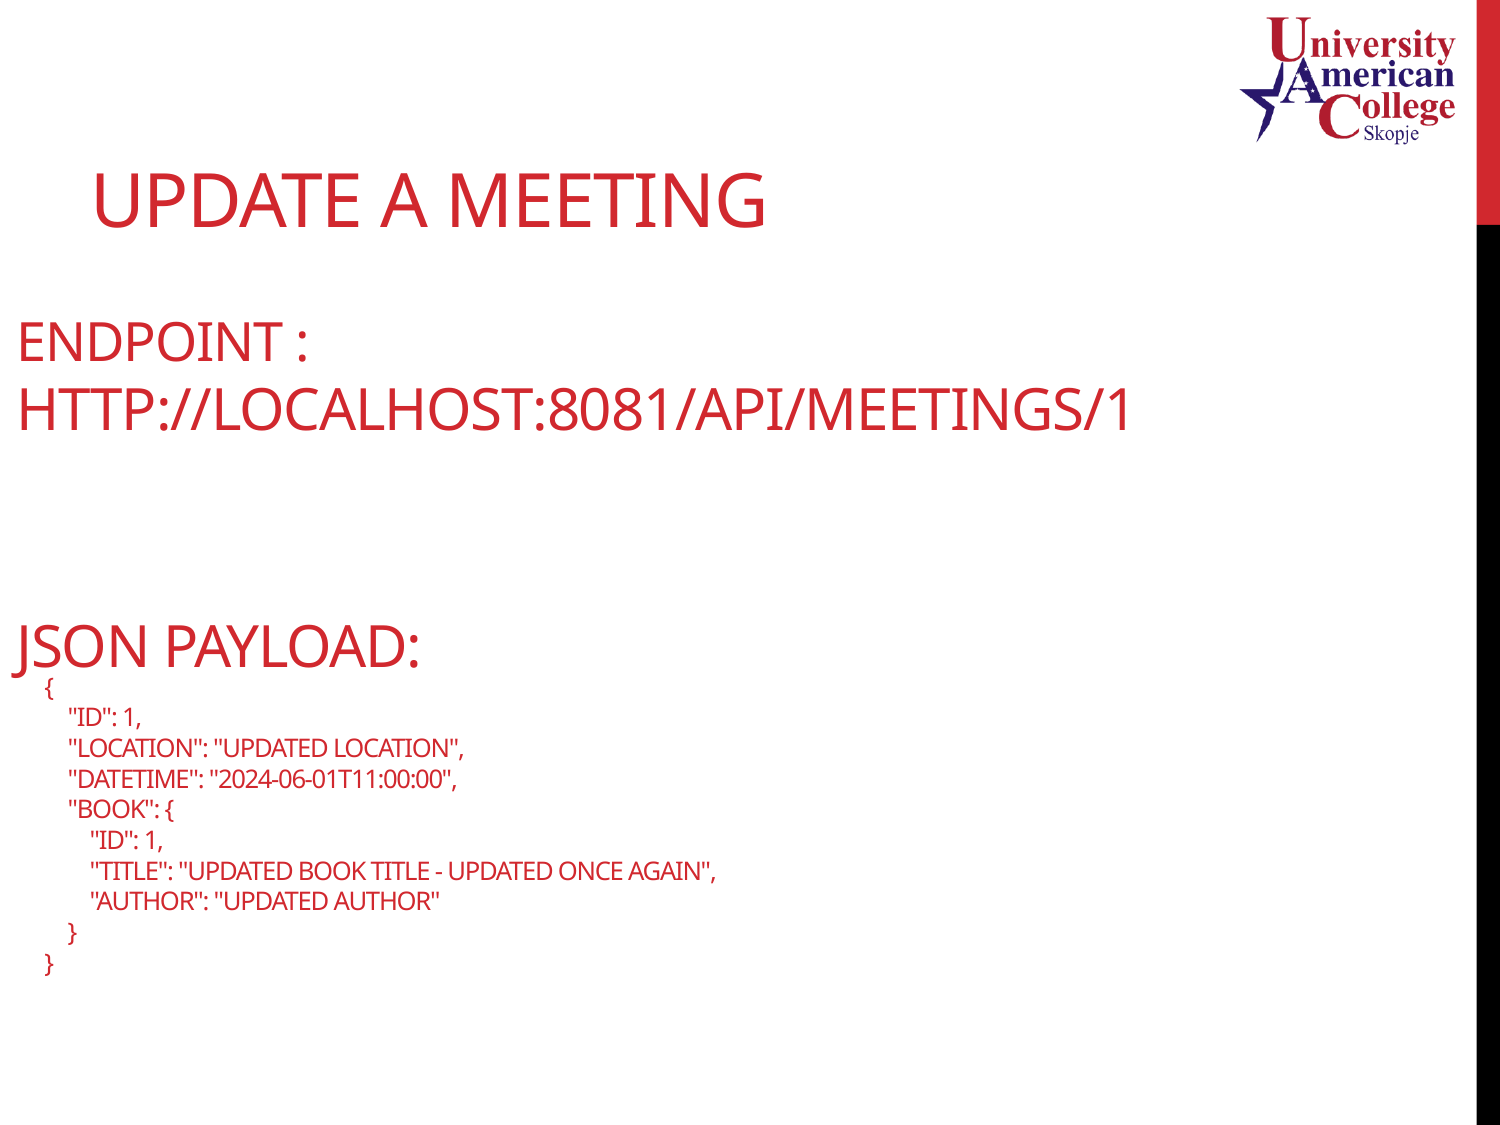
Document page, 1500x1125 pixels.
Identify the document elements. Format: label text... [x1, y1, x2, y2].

text_box { "id": 1, "location": "Updated Location", "dateTime": "2024-06-01T11:00:00", "book": { "id": 1, "title": "Updated Book Title - UPDATED ONCE AGAIN", "author": "Updated Author" } } [29, 658, 1500, 1046]
picture [1236, 0, 1476, 213]
text_box Json payload: [1, 461, 952, 687]
title UPDATE A MEETING [75, 25, 1025, 224]
text_box ENDPOINT : http://localhost:8081/api/meetings/1 [1, 224, 1500, 450]
